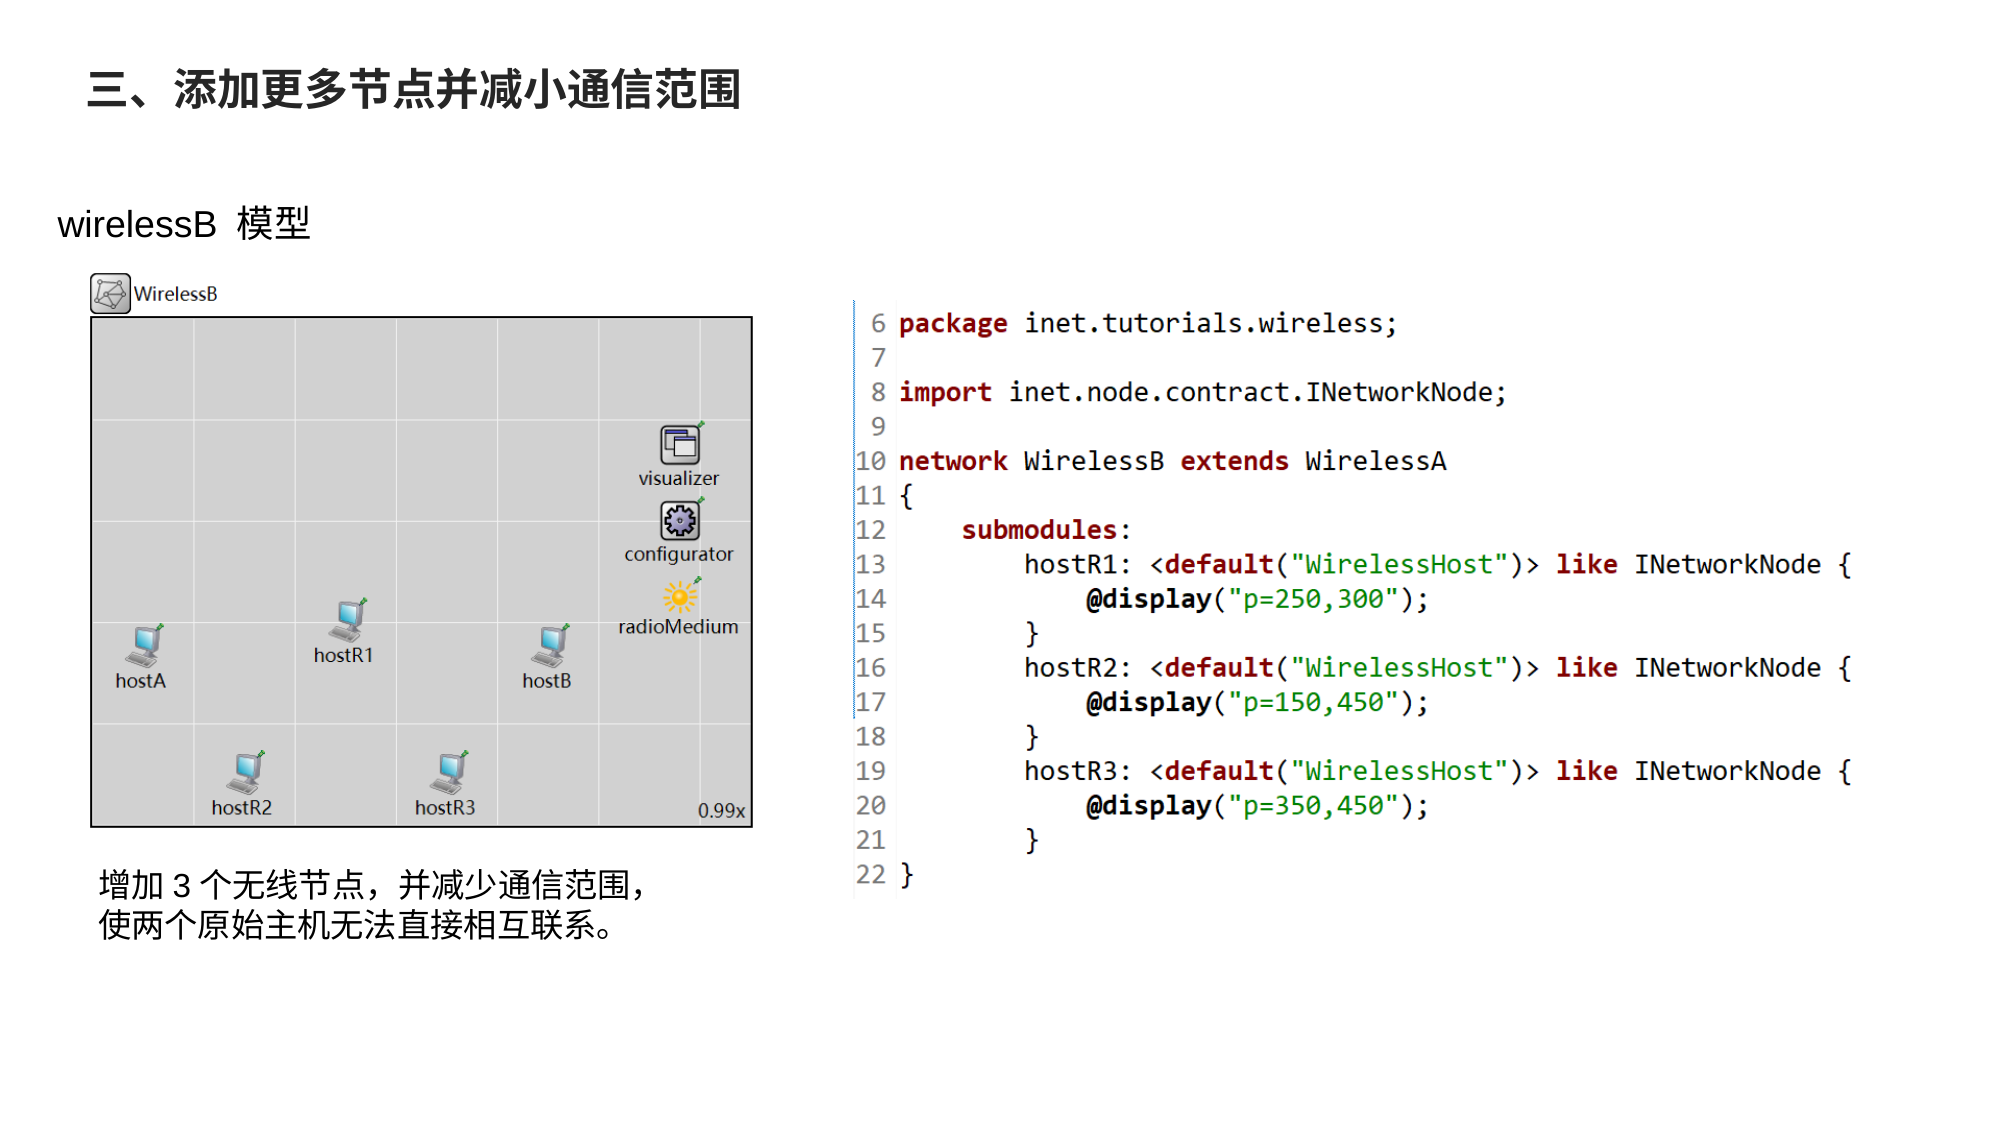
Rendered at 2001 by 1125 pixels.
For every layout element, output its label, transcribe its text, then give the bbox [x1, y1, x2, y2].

text_box wirelessB 模型 [42, 192, 357, 253]
text_box 三、添加更多节点并减小通信范围 [70, 53, 758, 122]
picture [83, 267, 763, 836]
picture [853, 300, 1876, 899]
text_box 增加3个无线节点，并减少通信范围，使两个原始主机无法直接相互联系。 [83, 856, 658, 952]
